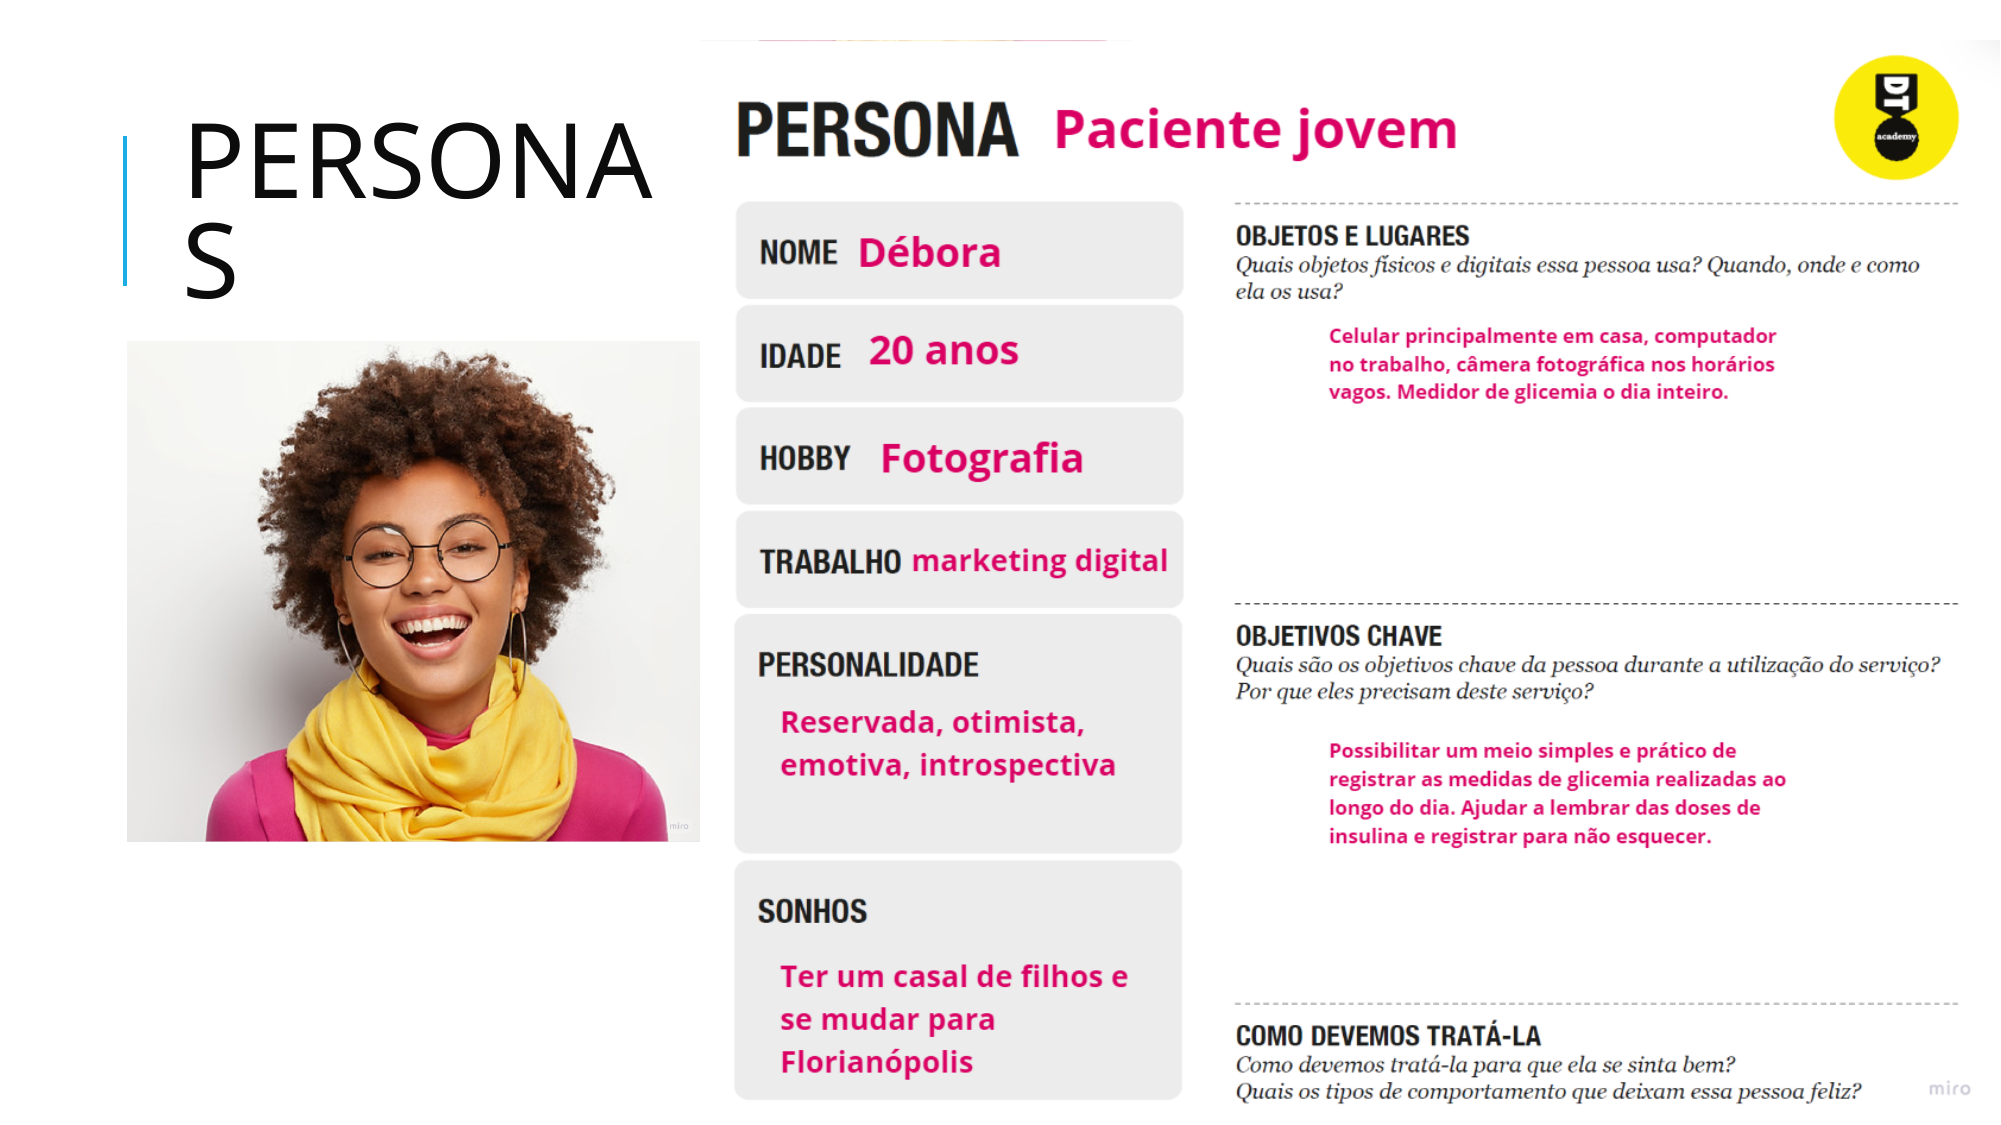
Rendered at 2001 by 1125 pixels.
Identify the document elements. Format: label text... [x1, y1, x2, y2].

title PERSONAS [168, 96, 695, 340]
picture [126, 40, 2000, 1125]
